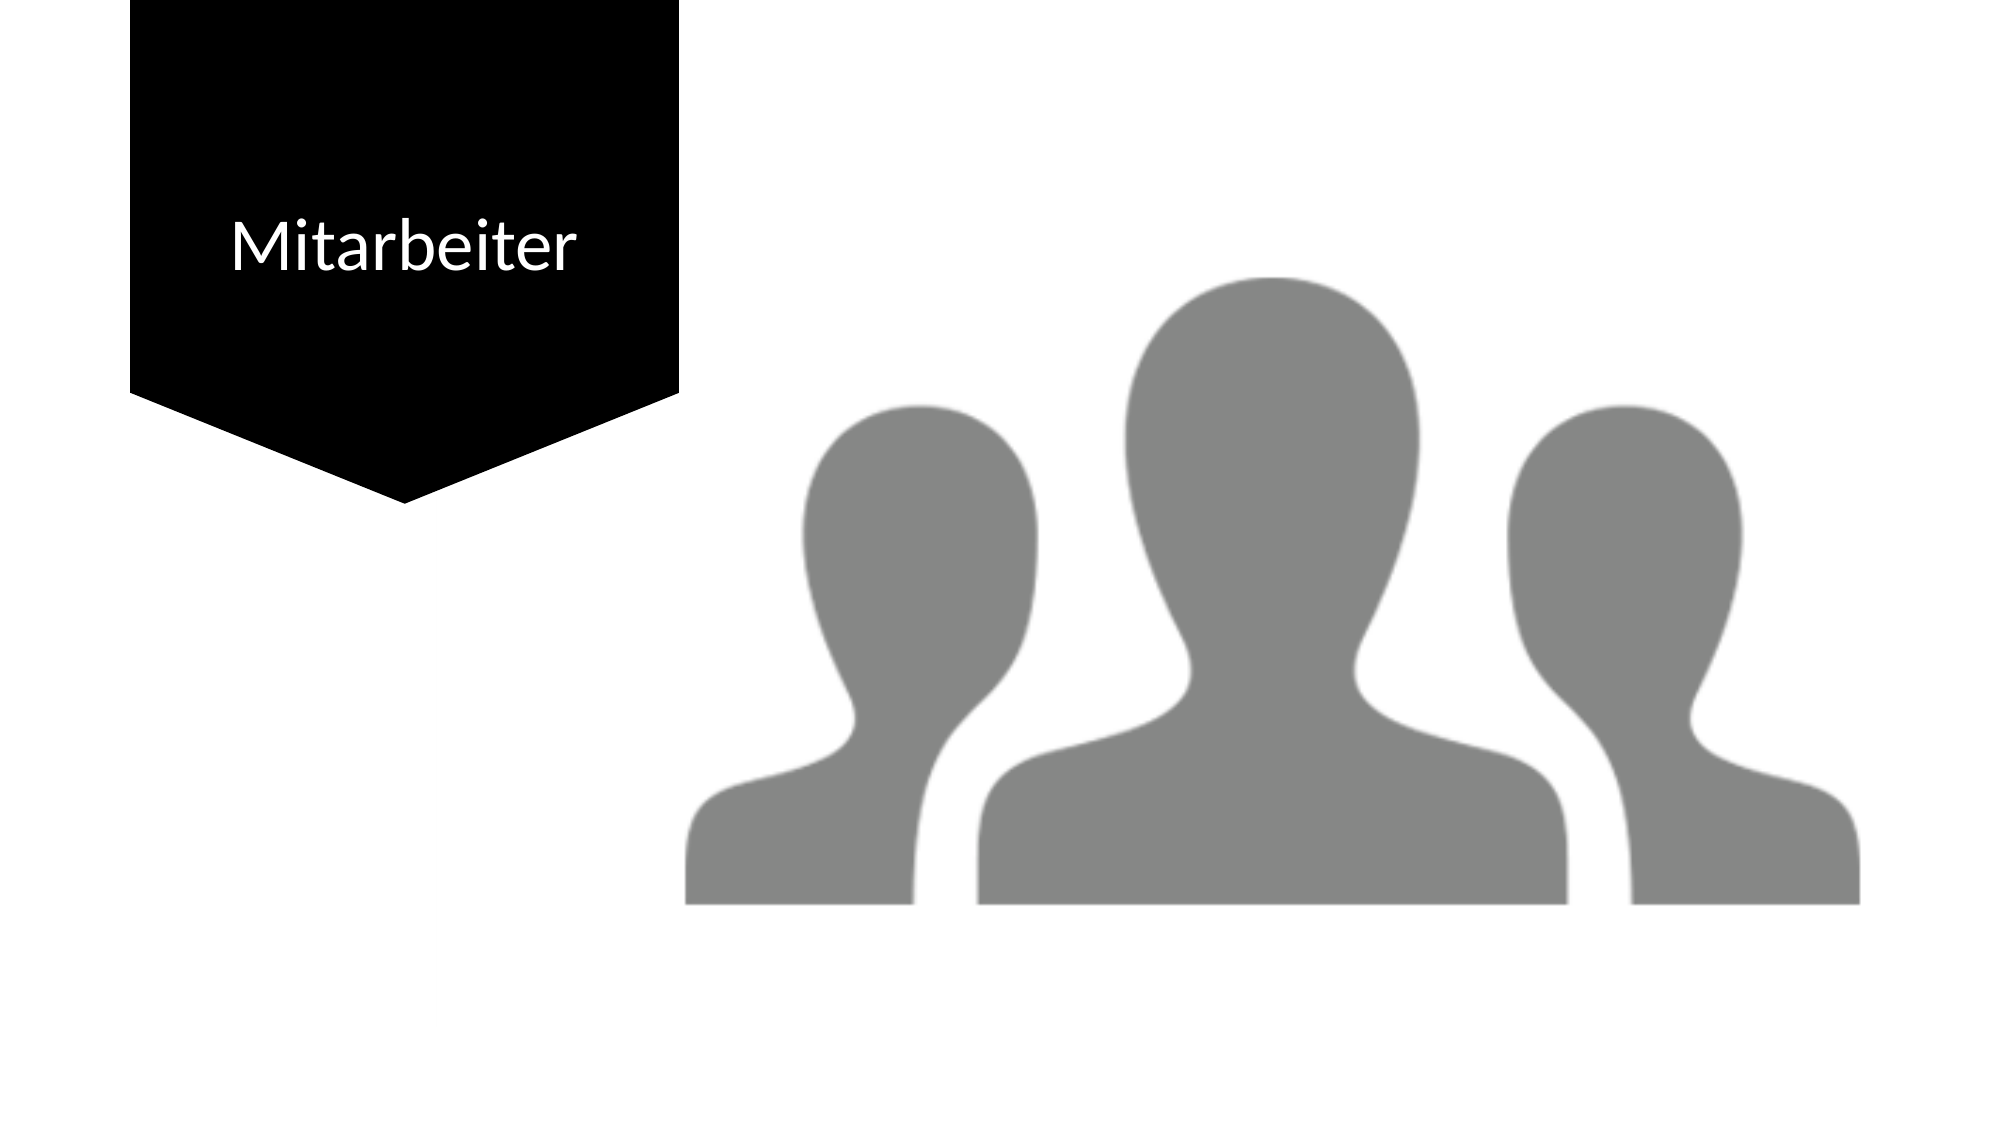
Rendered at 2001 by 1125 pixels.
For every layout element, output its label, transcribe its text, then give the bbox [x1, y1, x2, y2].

picture [434, 112, 2000, 1027]
text_box Mitarbeiter [130, 0, 679, 392]
text_box [130, 391, 434, 504]
